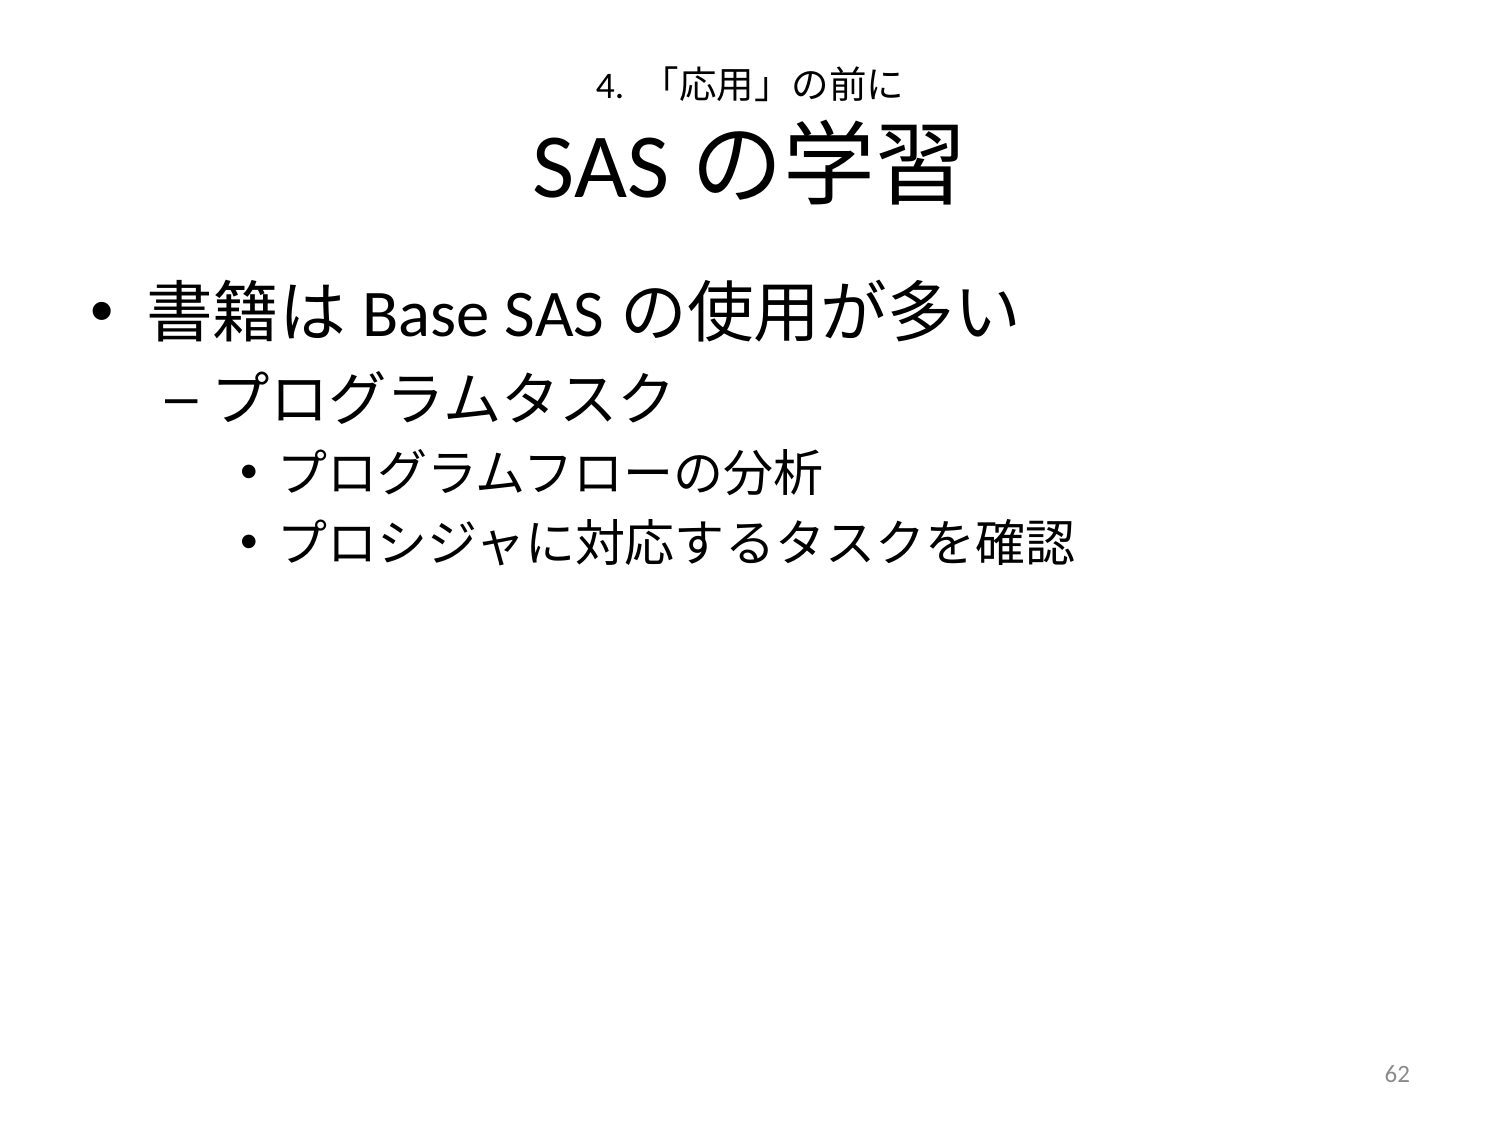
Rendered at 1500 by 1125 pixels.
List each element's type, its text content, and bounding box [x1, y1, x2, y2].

slide_number 61 [1074, 1042, 1425, 1103]
title 4. 「応用」の前に SASの学習 [75, 45, 1425, 233]
list 書籍はBase SASの使用が多い プログラムタスク プログラムフローの分析 プロシジャに対応するタスクを確認 [75, 262, 1425, 1005]
